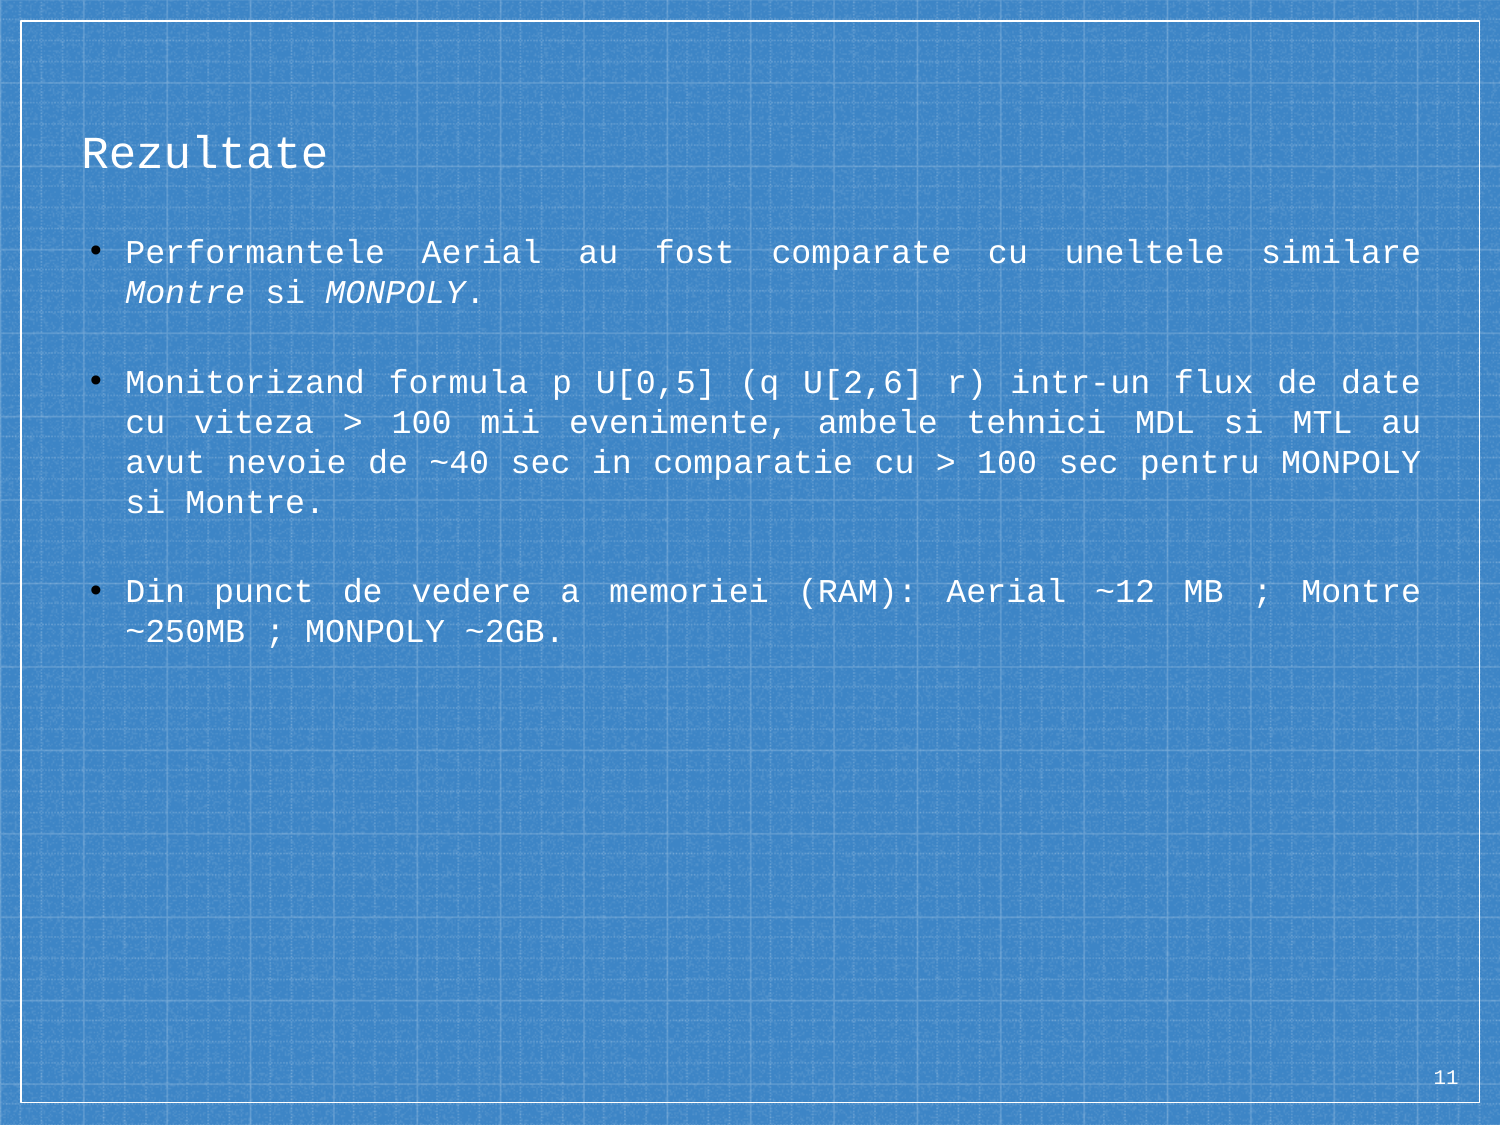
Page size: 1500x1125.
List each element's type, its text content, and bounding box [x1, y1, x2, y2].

text_box Performantele Aerial au fost comparate cu uneltele similare Montre si MONPOLY. Monitorizand formula p U[0,5] (q U[2,6] r) intr-un flux de date cu viteza > 100 mii evenimente, ambele tehnici MDL si MTL au avut nevoie de ~40 sec in comparatie cu > 100 sec pentru MONPOLY si Montre. Din punct de vedere a memoriei (RAM): Aerial ~12 MB ; Montre ~250MB ; MONPOLY ~2GB. [74, 215, 1438, 1050]
picture [0, 0, 1500, 1125]
title Rezultate [66, 108, 1417, 199]
slide_number 11 [1398, 1048, 1474, 1113]
